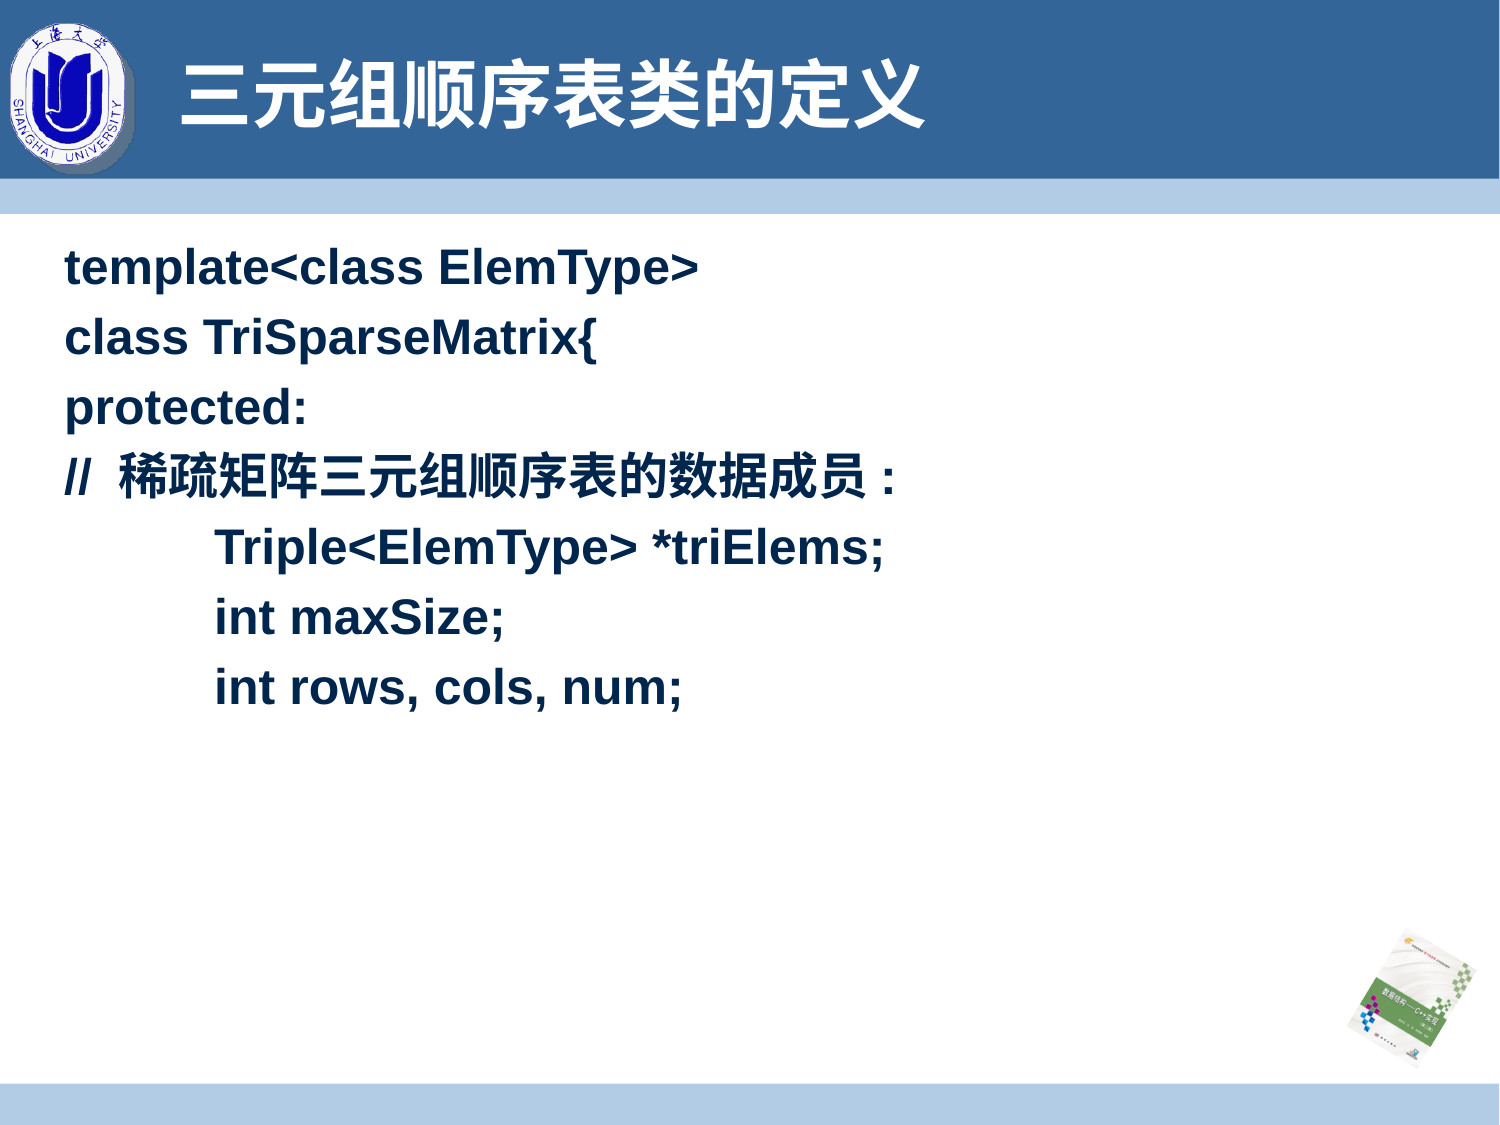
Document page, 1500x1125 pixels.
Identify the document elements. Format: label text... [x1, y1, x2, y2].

picture [4, 17, 128, 176]
picture [1347, 928, 1476, 1068]
title 三元组顺序表类的定义 [162, 23, 1436, 161]
list template<class ElemType> class TriSparseMatrix{ protected: // 稀疏矩阵三元组顺序表的数据成员: Triple<ElemType> *triElems; int maxSize; int rows, cols, num; [49, 227, 1283, 1060]
